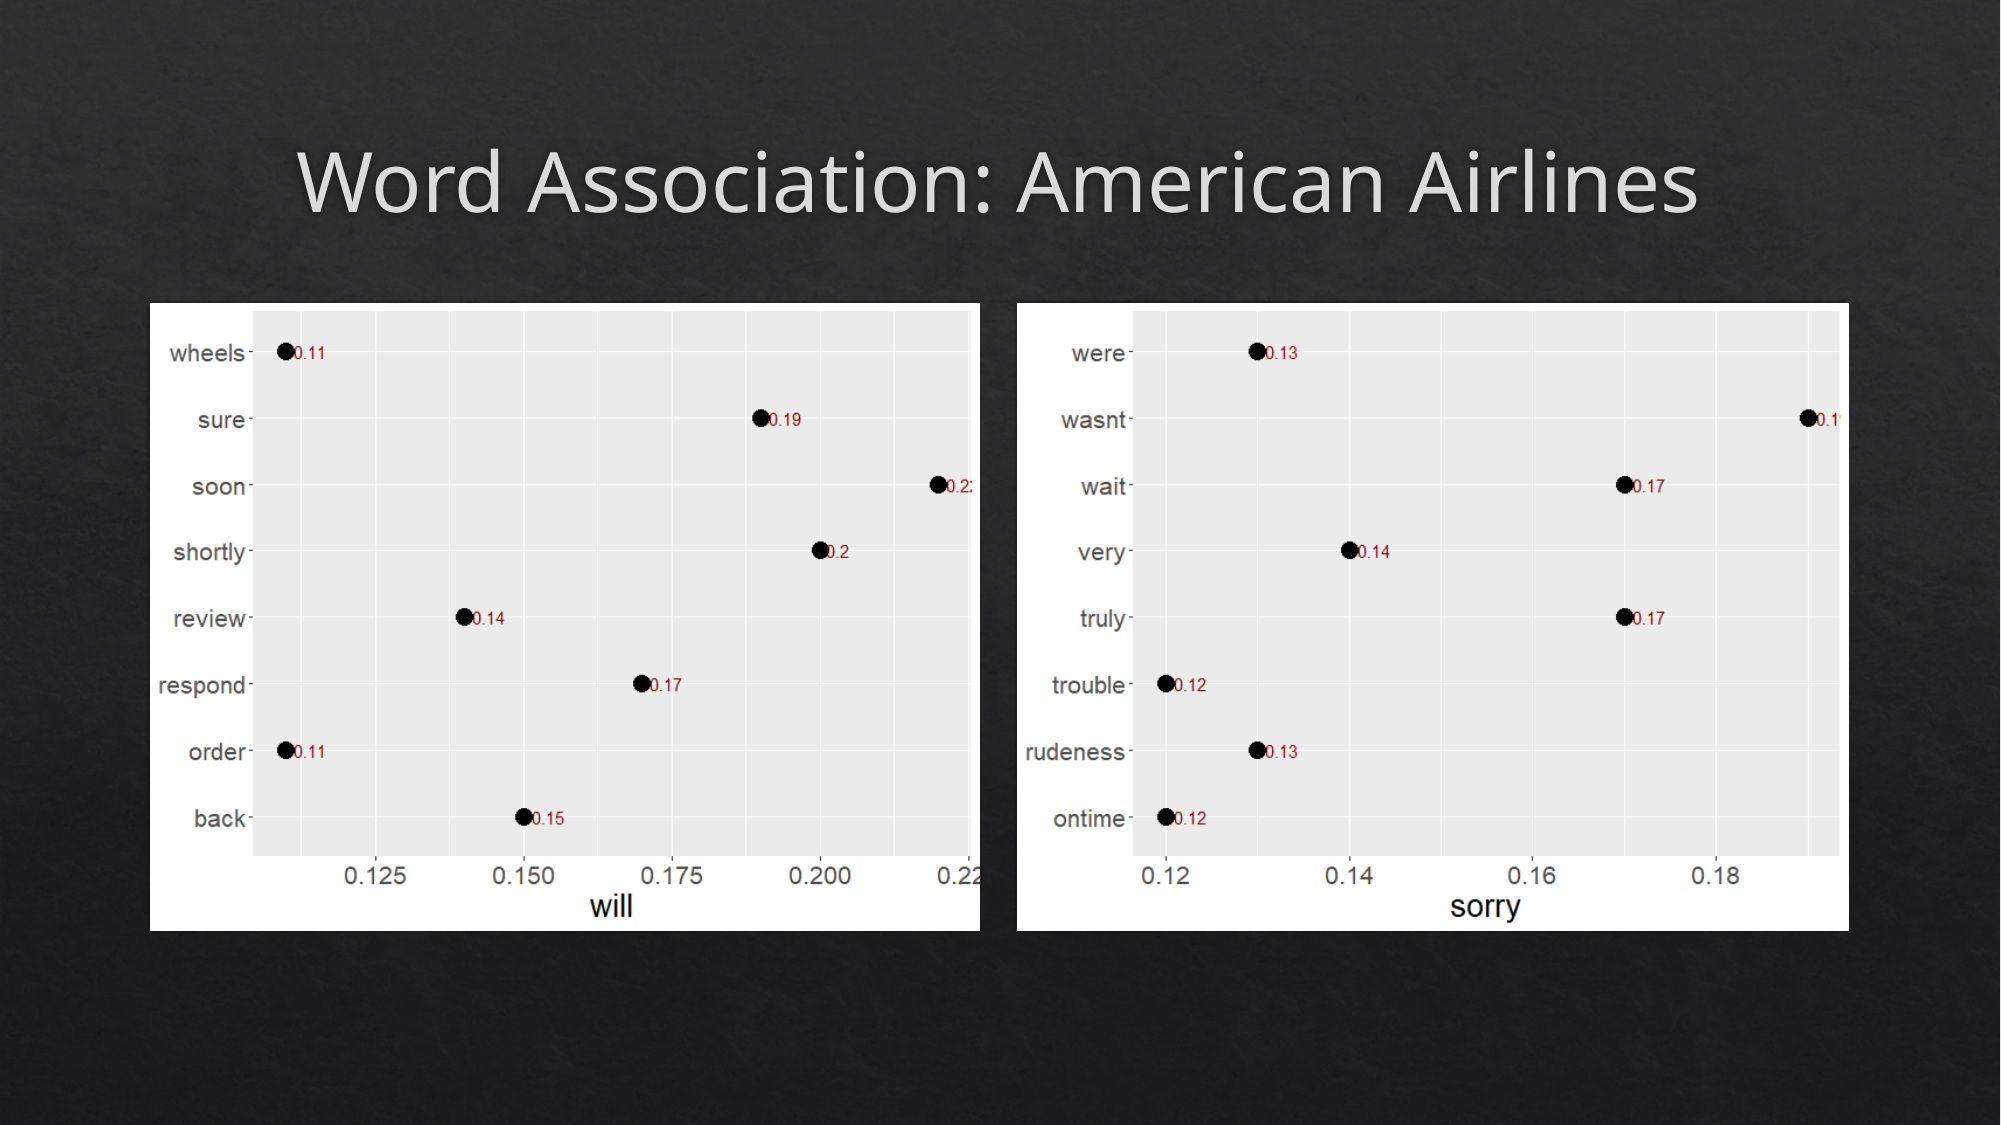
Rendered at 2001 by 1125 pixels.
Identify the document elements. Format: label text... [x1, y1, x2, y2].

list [149, 303, 981, 931]
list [1017, 302, 1849, 932]
title Word Association: American Airlines [149, 99, 1849, 260]
